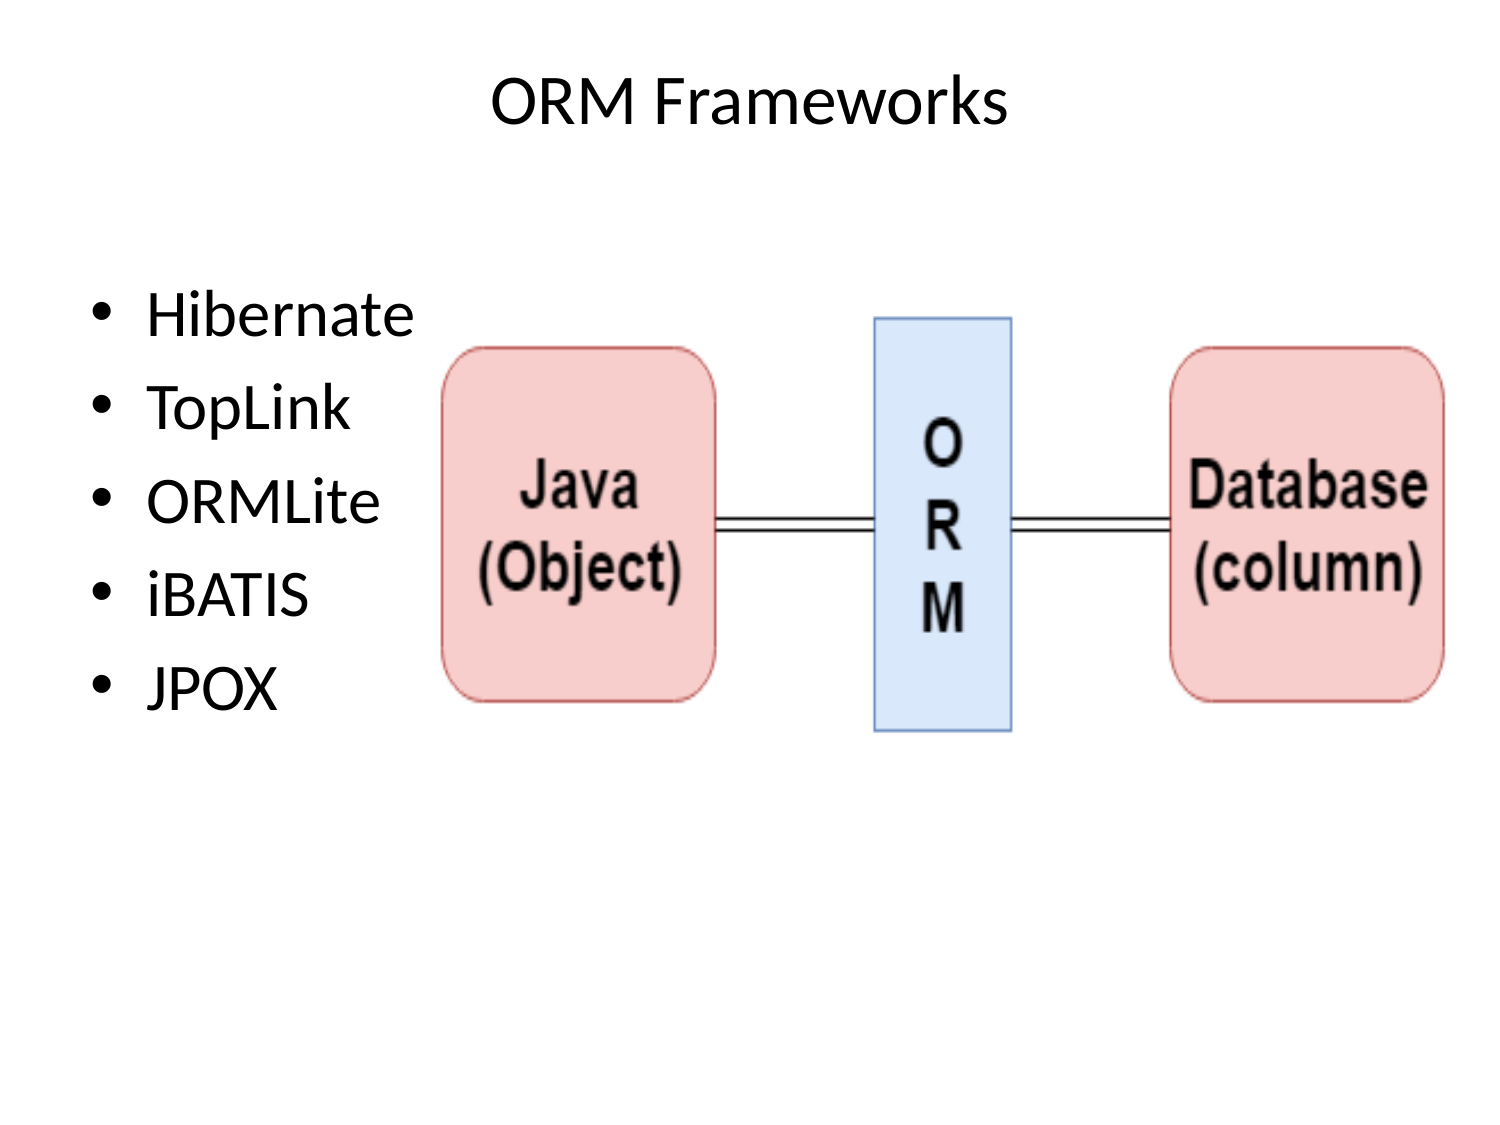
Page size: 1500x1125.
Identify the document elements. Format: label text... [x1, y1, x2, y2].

picture [437, 312, 1451, 740]
list Hibernate TopLink ORMLite iBATIS JPOX [75, 262, 1425, 1005]
title ORM Frameworks [75, 45, 1425, 233]
